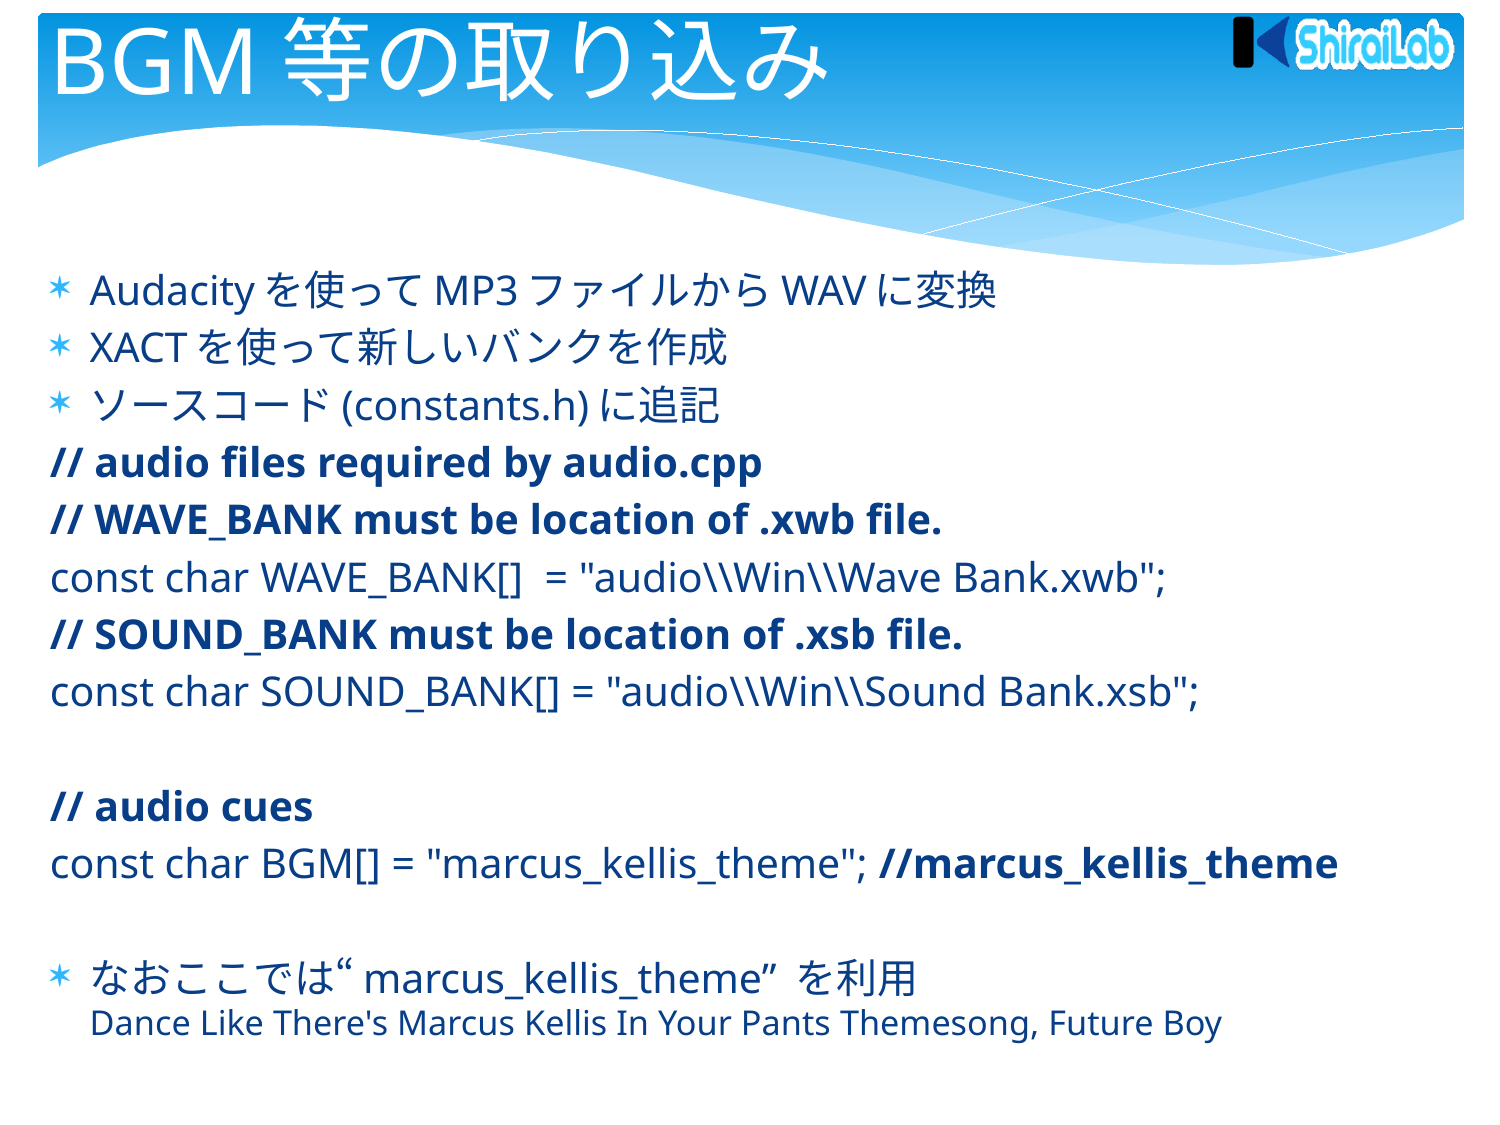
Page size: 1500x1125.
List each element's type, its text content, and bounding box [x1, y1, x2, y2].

list Audacityを使ってMP3ファイルからWAVに変換 XACTを使って新しいバンクを作成 ソースコード(constants.h)に追記 // audio files required by audio.cpp // WAVE_BANK must be location of .xwb file. const char WAVE_BANK[] = "audio\\Win\\Wave Bank.xwb"; // SOUND_BANK must be location of .xsb file. const char SOUND_BANK[] = "audio\\Win\\Sound Bank.xsb"; // audio cues const char BGM[] = "marcus_kellis_theme"; //marcus_kellis_theme なおここでは“marcus_kellis_theme” を利用 Dance Like There's Marcus Kellis In Your Pants Themesong, Future Boy [34, 257, 1466, 1059]
title BGM等の取り込み [34, 0, 1462, 234]
